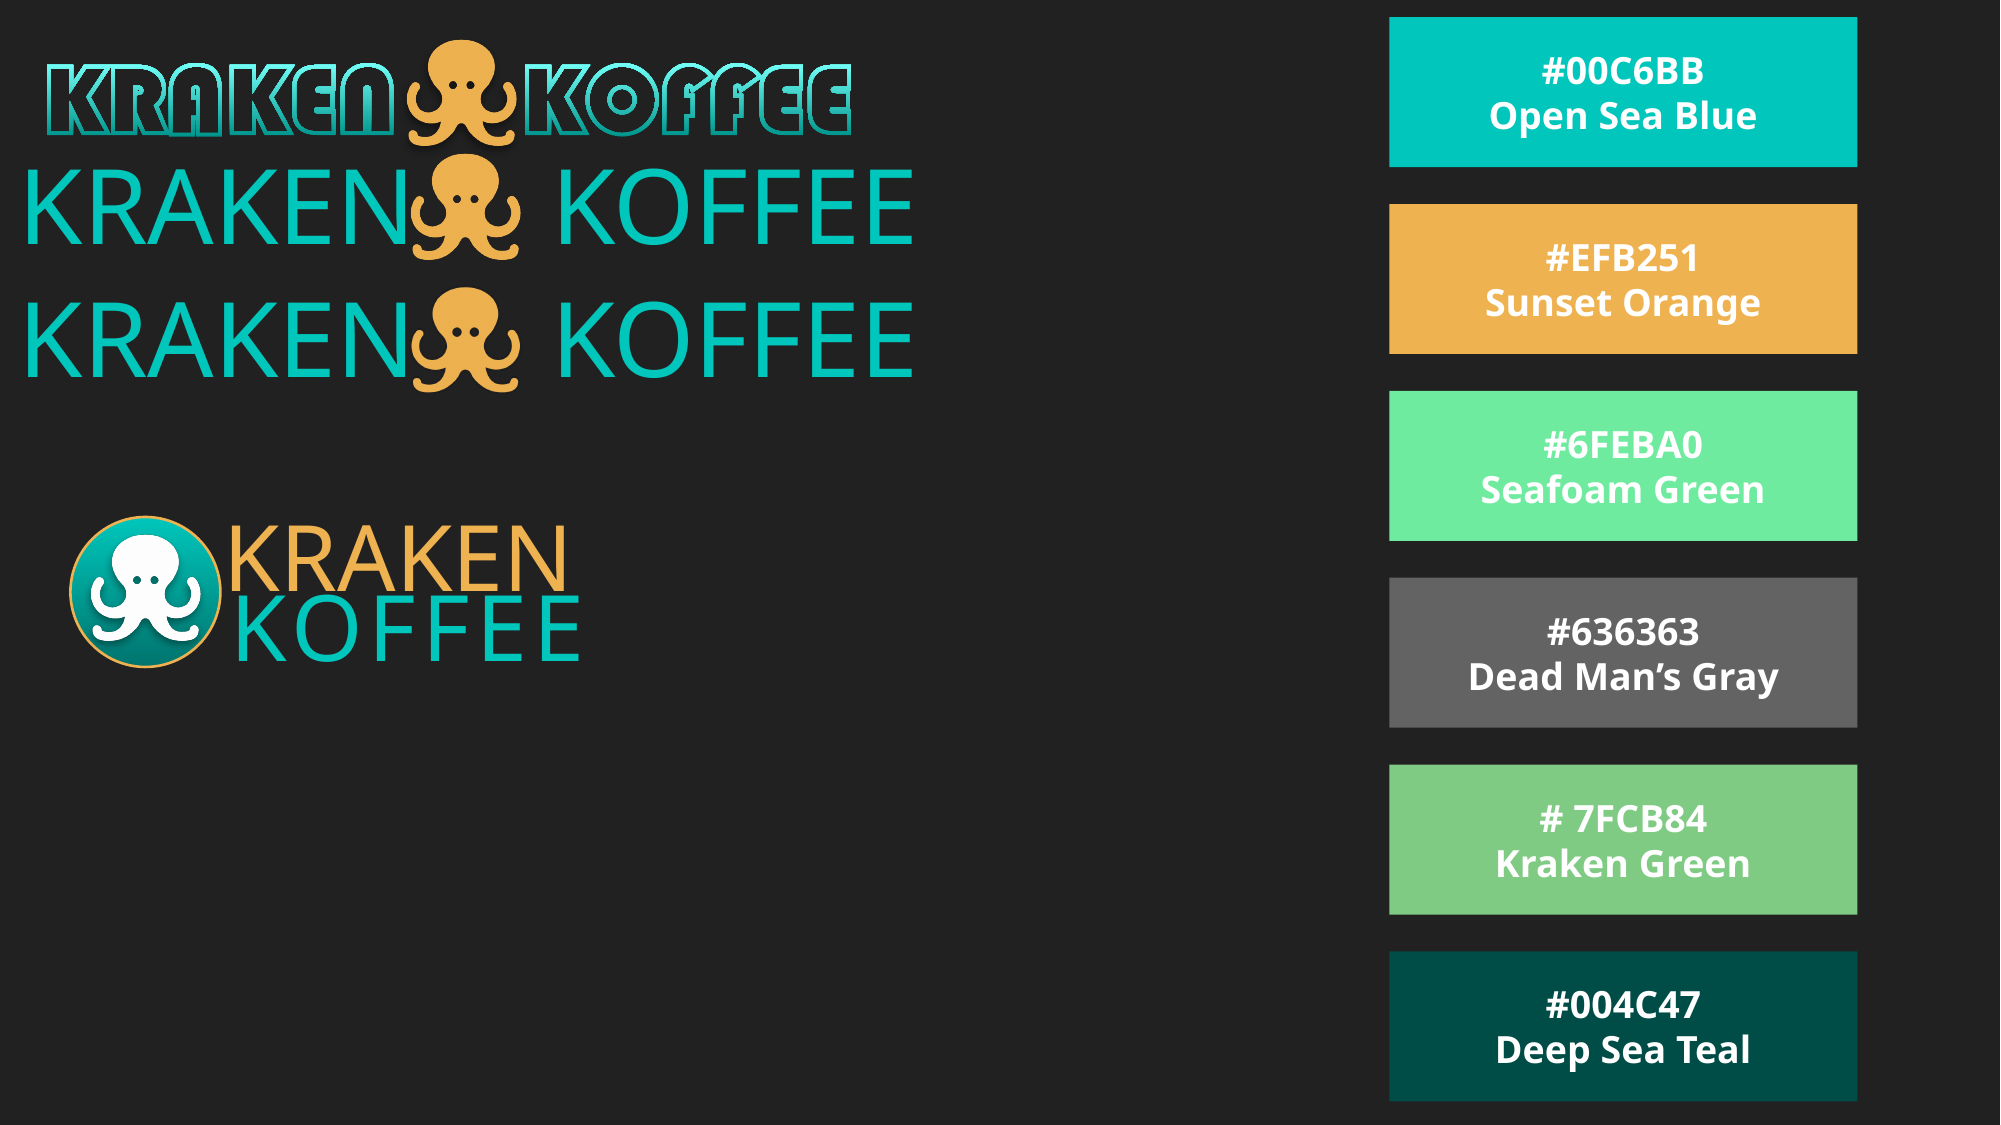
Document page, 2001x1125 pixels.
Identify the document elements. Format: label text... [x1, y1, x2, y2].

text_box #EFB251 Sunset Orange [1388, 203, 1859, 355]
text_box KRAKEN KOFFEE [541, 133, 934, 266]
picture [390, 131, 541, 416]
text_box KRAKEN KOFFEE [541, 266, 934, 407]
text_box #6FEBA0 Seafoam Green [1388, 390, 1859, 542]
text_box KRAKEN [209, 492, 589, 562]
text_box # 7FCB84 Kraken Green [1388, 763, 1859, 916]
text_box KRAKEN KOFFEE [3, 266, 390, 407]
text_box KRAKEN KOFFEE [3, 133, 390, 266]
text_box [46, 16, 852, 168]
text_box #00C6BB Open Sea Blue [1388, 16, 1859, 168]
text_box #004C47 Deep Sea Teal [1388, 950, 1859, 1103]
picture [70, 511, 221, 663]
text_box KOFFEE [215, 562, 600, 688]
text_box #636363 Dead Man’s Gray [1388, 576, 1859, 729]
